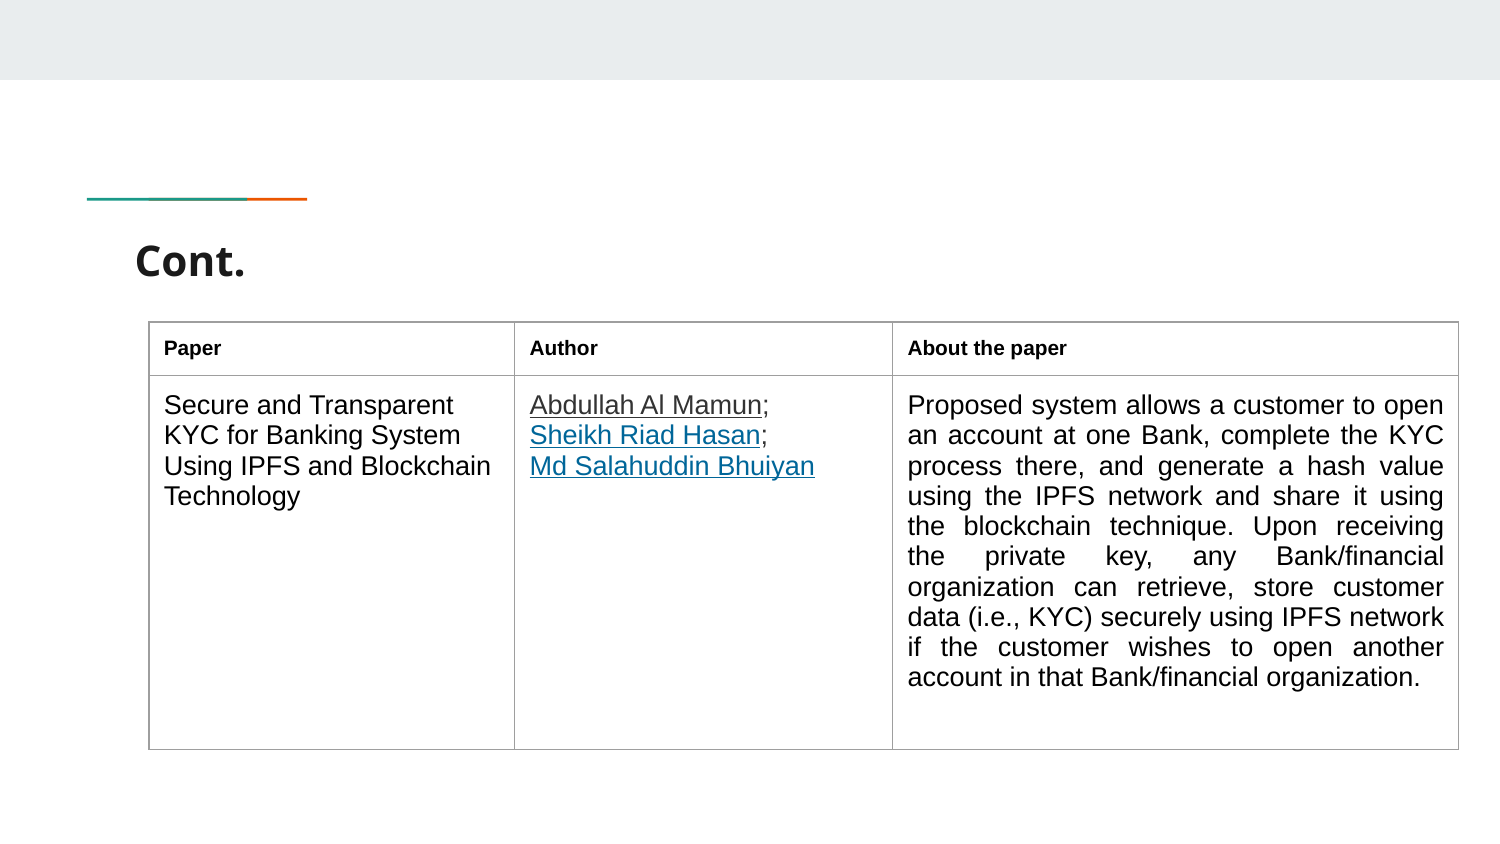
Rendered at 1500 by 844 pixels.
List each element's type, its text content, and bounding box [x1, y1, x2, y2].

title Cont. [119, 216, 1381, 305]
table_header About the paper [893, 323, 1458, 375]
table_cell Abdullah Al Mamun; Sheikh Riad Hasan; Md Salahuddin Bhuiyan [515, 376, 892, 749]
table_header Author [515, 323, 892, 375]
table_header Paper [150, 323, 514, 375]
table_cell Proposed system allows a customer to open an account at one Bank, complete the KYC process there, and generate a hash value using the IPFS network and share it using the blockchain technique. Upon receiving the private key, any Bank/financial organization can retrieve, store customer data (i.e., KYC) securely using IPFS network if the customer wishes to open another account in that Bank/financial organization. [893, 376, 1458, 749]
table_cell Secure and Transparent KYC for Banking System Using IPFS and Blockchain Technology [150, 376, 514, 749]
